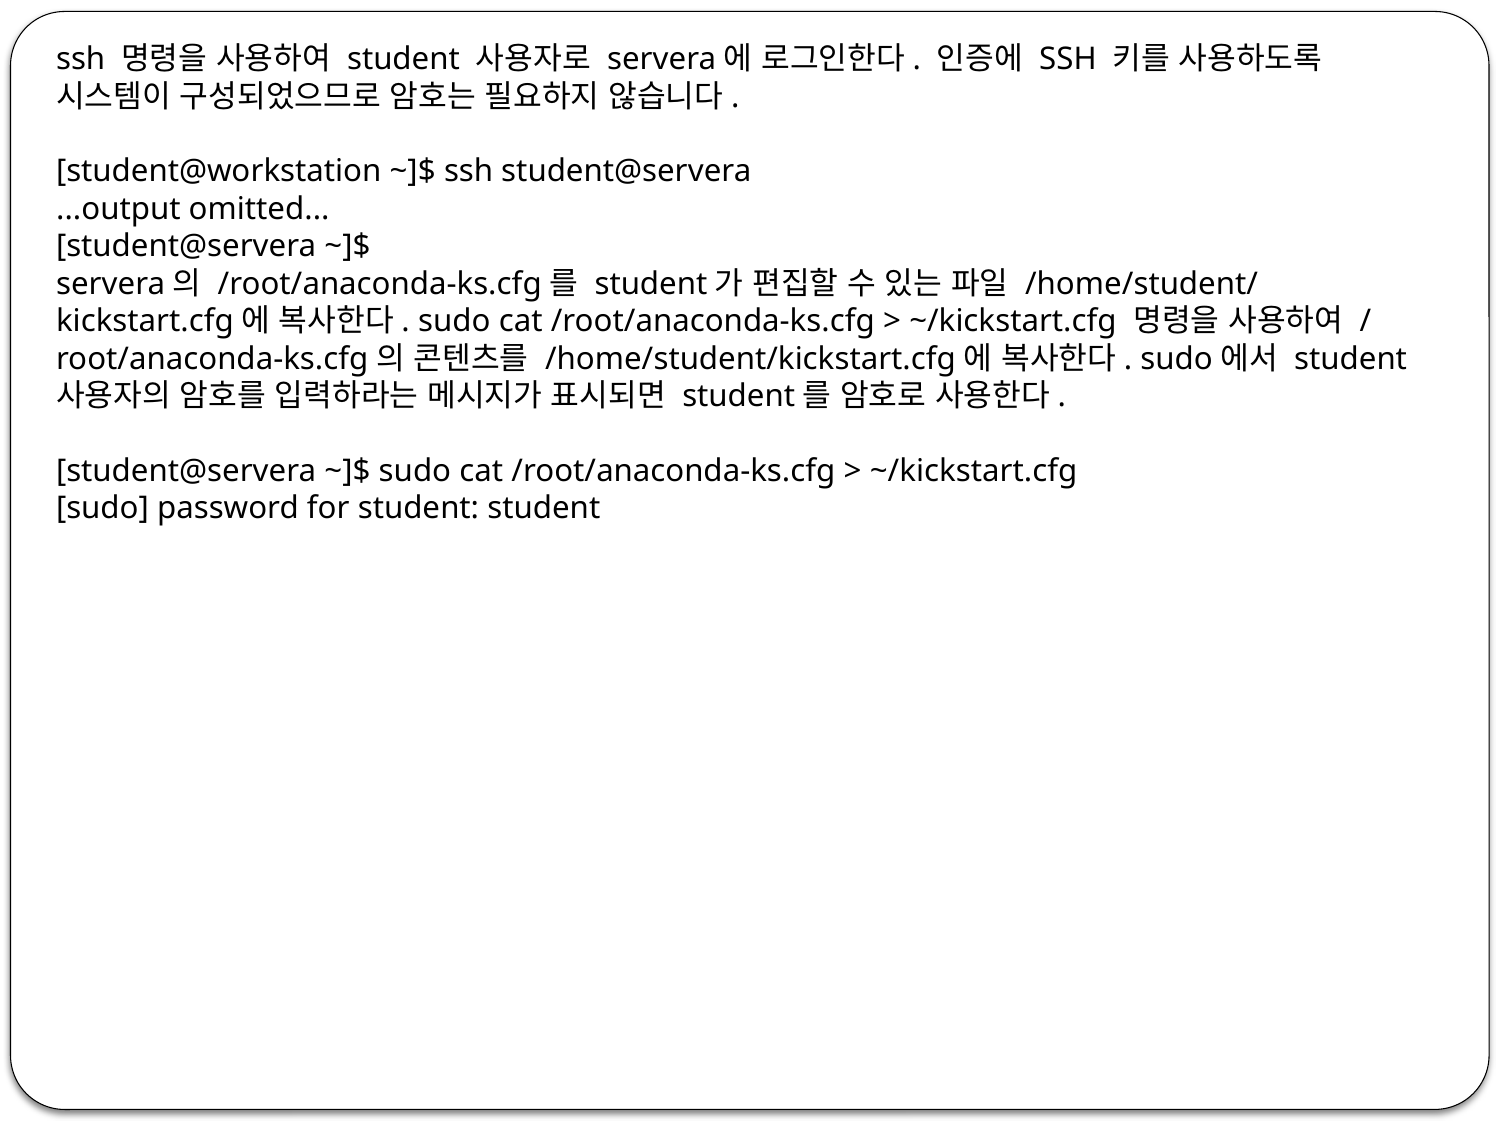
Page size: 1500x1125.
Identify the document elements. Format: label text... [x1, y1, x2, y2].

list ssh 명령을 사용하여 student 사용자로 servera에 로그인한다. 인증에 SSH 키를 사용하도록 시스템이 구성되었으므로 암호는 필요하지 않습니다. [student@workstation ~]$ ssh student@servera ...output omitted... [student@servera ~]$ servera의 /root/anaconda-ks.cfg를 student가 편집할 수 있는 파일 /home/student/kickstart.cfg에 복사한다. sudo cat /root/anaconda-ks.cfg > ~/kickstart.cfg 명령을 사용하여 /root/anaconda-ks.cfg의 콘텐츠를 /home/student/kickstart.cfg에 복사한다. sudo에서 student 사용자의 암호를 입력하라는 메시지가 표시되면 student를 암호로 사용한다. [student@servera ~]$ sudo cat /root/anaconda-ks.cfg > ~/kickstart.cfg [sudo] password for student: student [41, 30, 1447, 1071]
